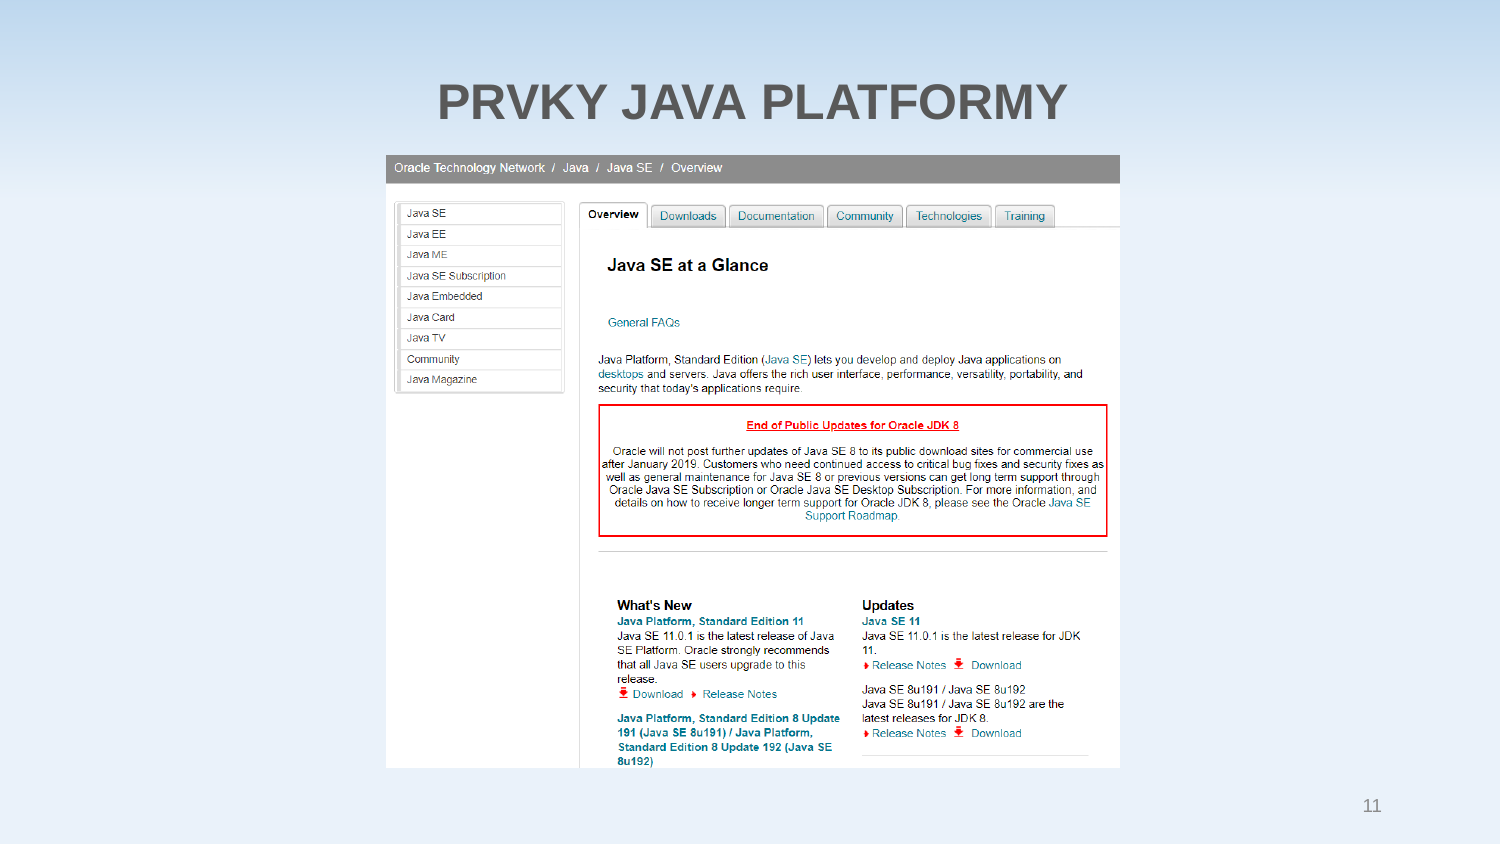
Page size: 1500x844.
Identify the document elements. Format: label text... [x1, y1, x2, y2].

slide_number 11 [1059, 782, 1397, 827]
text_box PRVKY JAVA PLATFORMY [208, 54, 1299, 142]
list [386, 155, 1120, 768]
